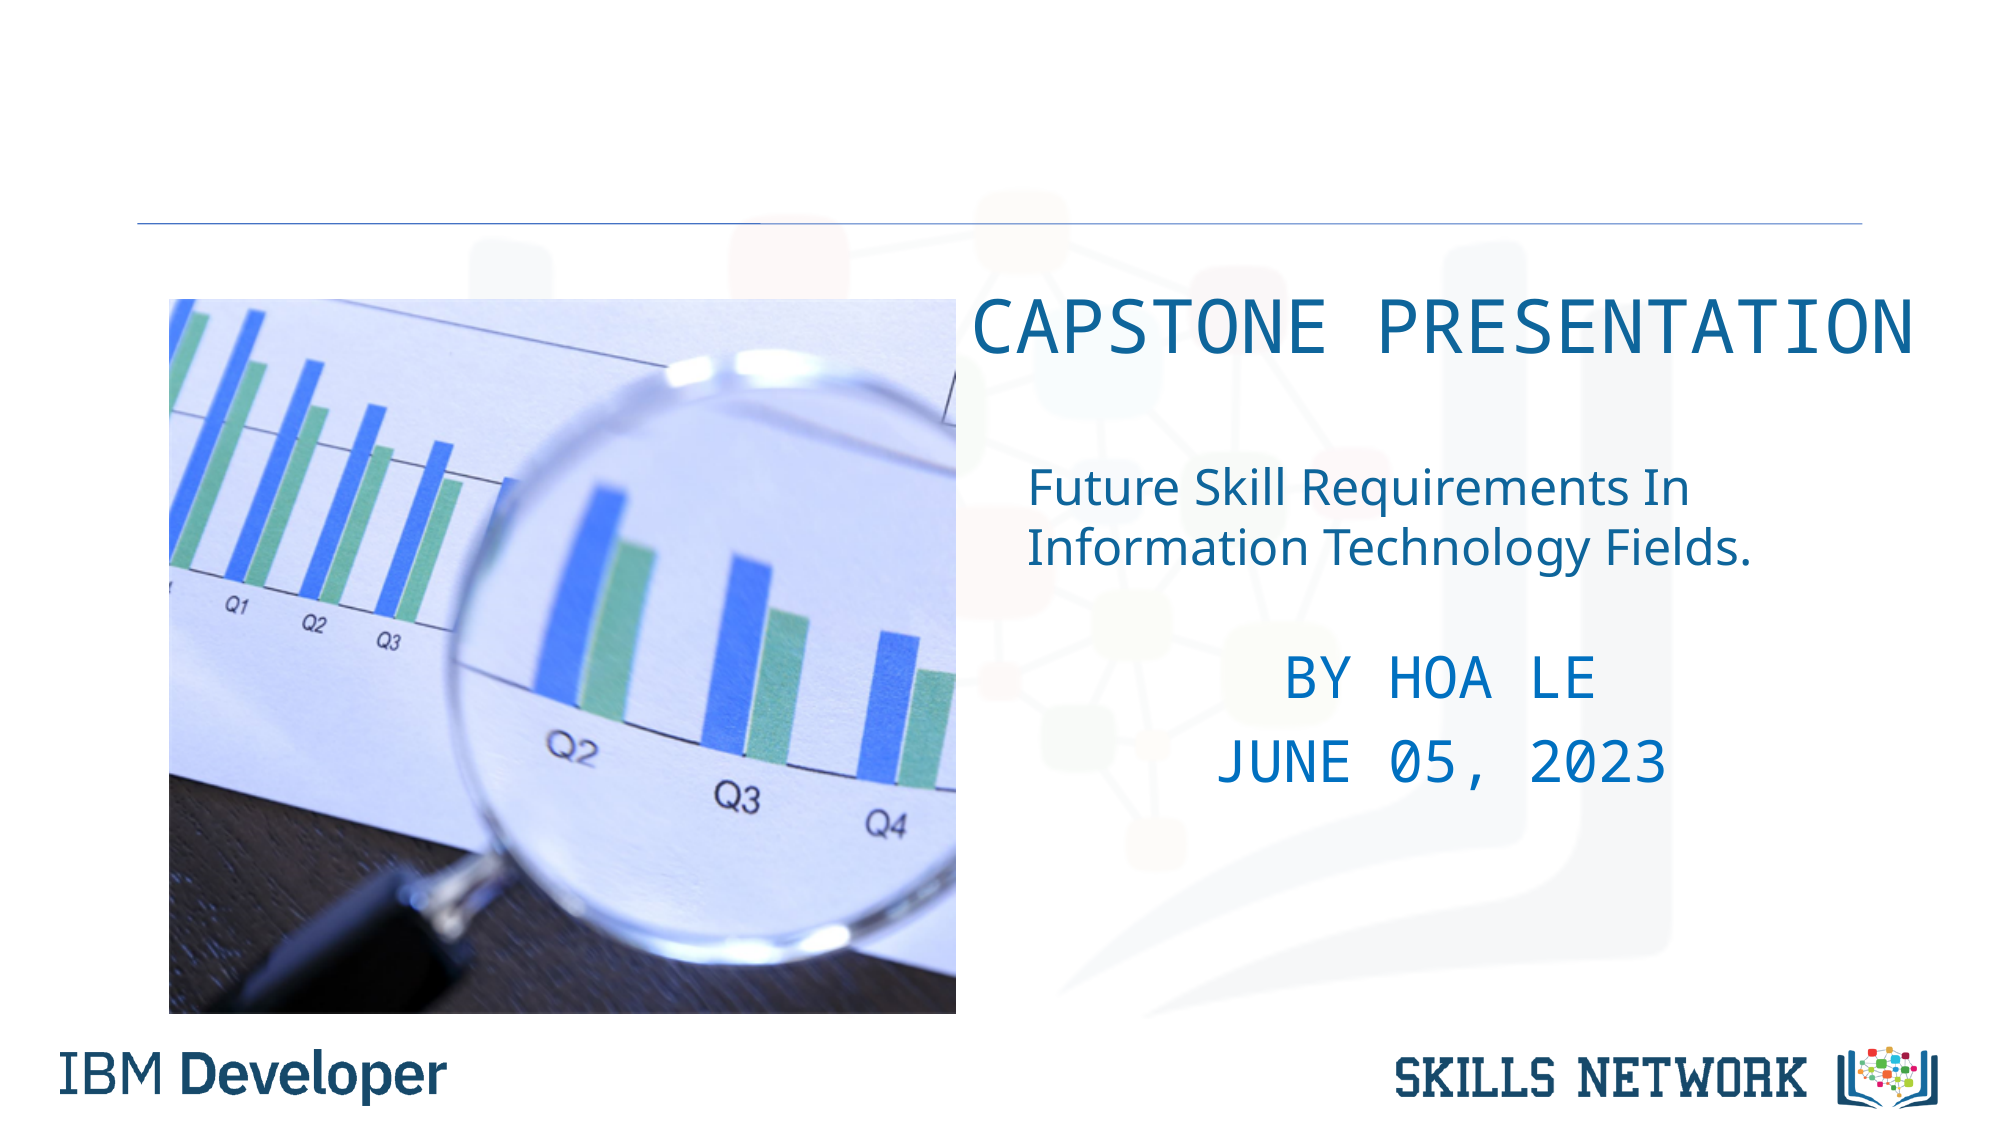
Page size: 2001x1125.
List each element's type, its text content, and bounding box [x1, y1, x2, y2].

title CAPSTONE PRESENTATION [955, 220, 2000, 528]
picture [169, 299, 956, 1014]
list BY HOA LE JUNE 05, 2023 [1015, 641, 1866, 1071]
text_box Future Skill Requirements In Information Technology Fields. [1012, 448, 2000, 583]
picture [1390, 1045, 1945, 1111]
picture [55, 1045, 459, 1108]
